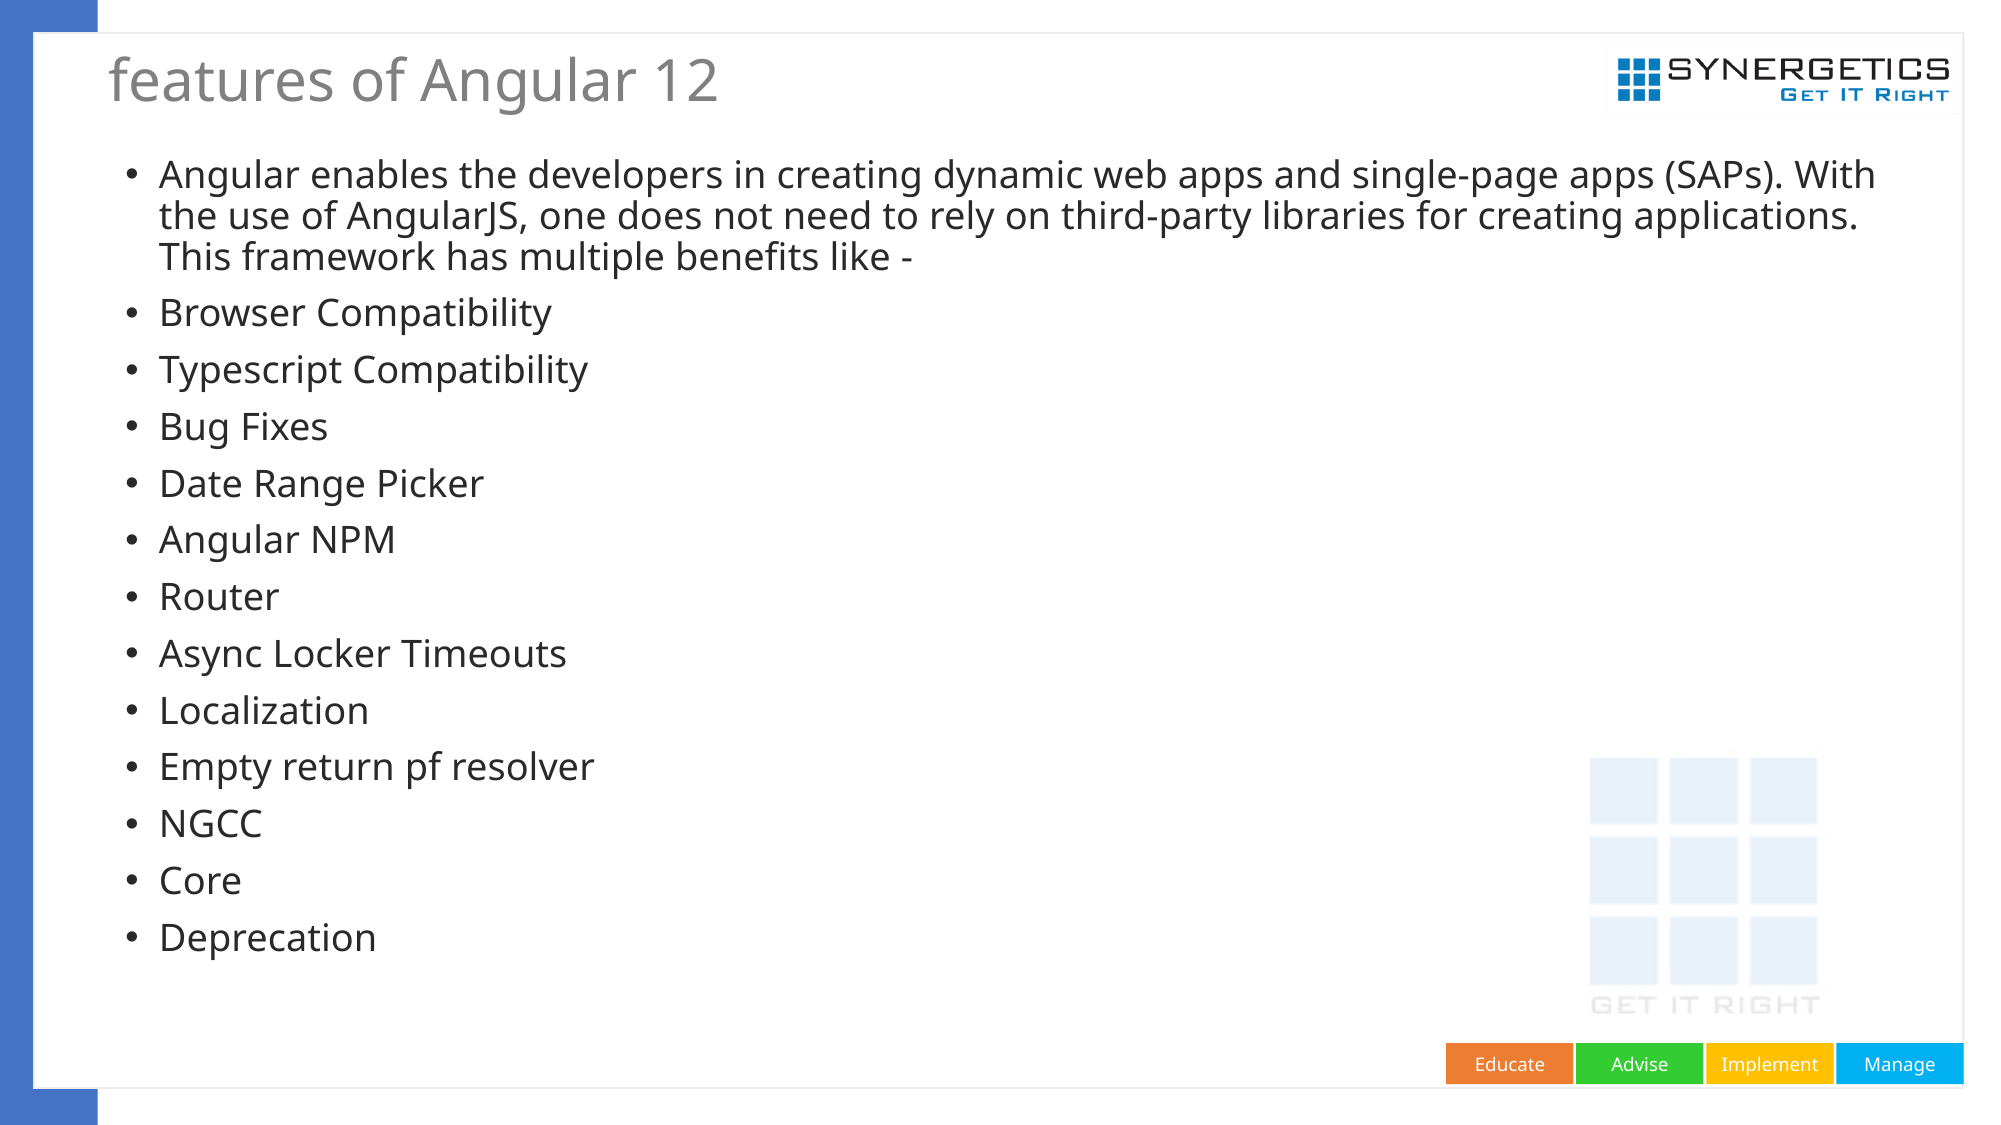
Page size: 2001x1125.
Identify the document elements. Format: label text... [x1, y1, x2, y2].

title features of Angular 12 [78, 17, 1627, 148]
list Angular enables the developers in creating dynamic web apps and single-page apps (SAPs). With the use of AngularJS, one does not need to rely on third-party libraries for creating applications. This framework has multiple benefits like - Browser Compatibility Typescript Compatibility Bug Fixes Date Range Picker Angular NPM Router Async Locker Timeouts Localization Empty return pf resolver NGCC Core Deprecation [110, 147, 1922, 977]
picture [1627, 45, 1960, 114]
